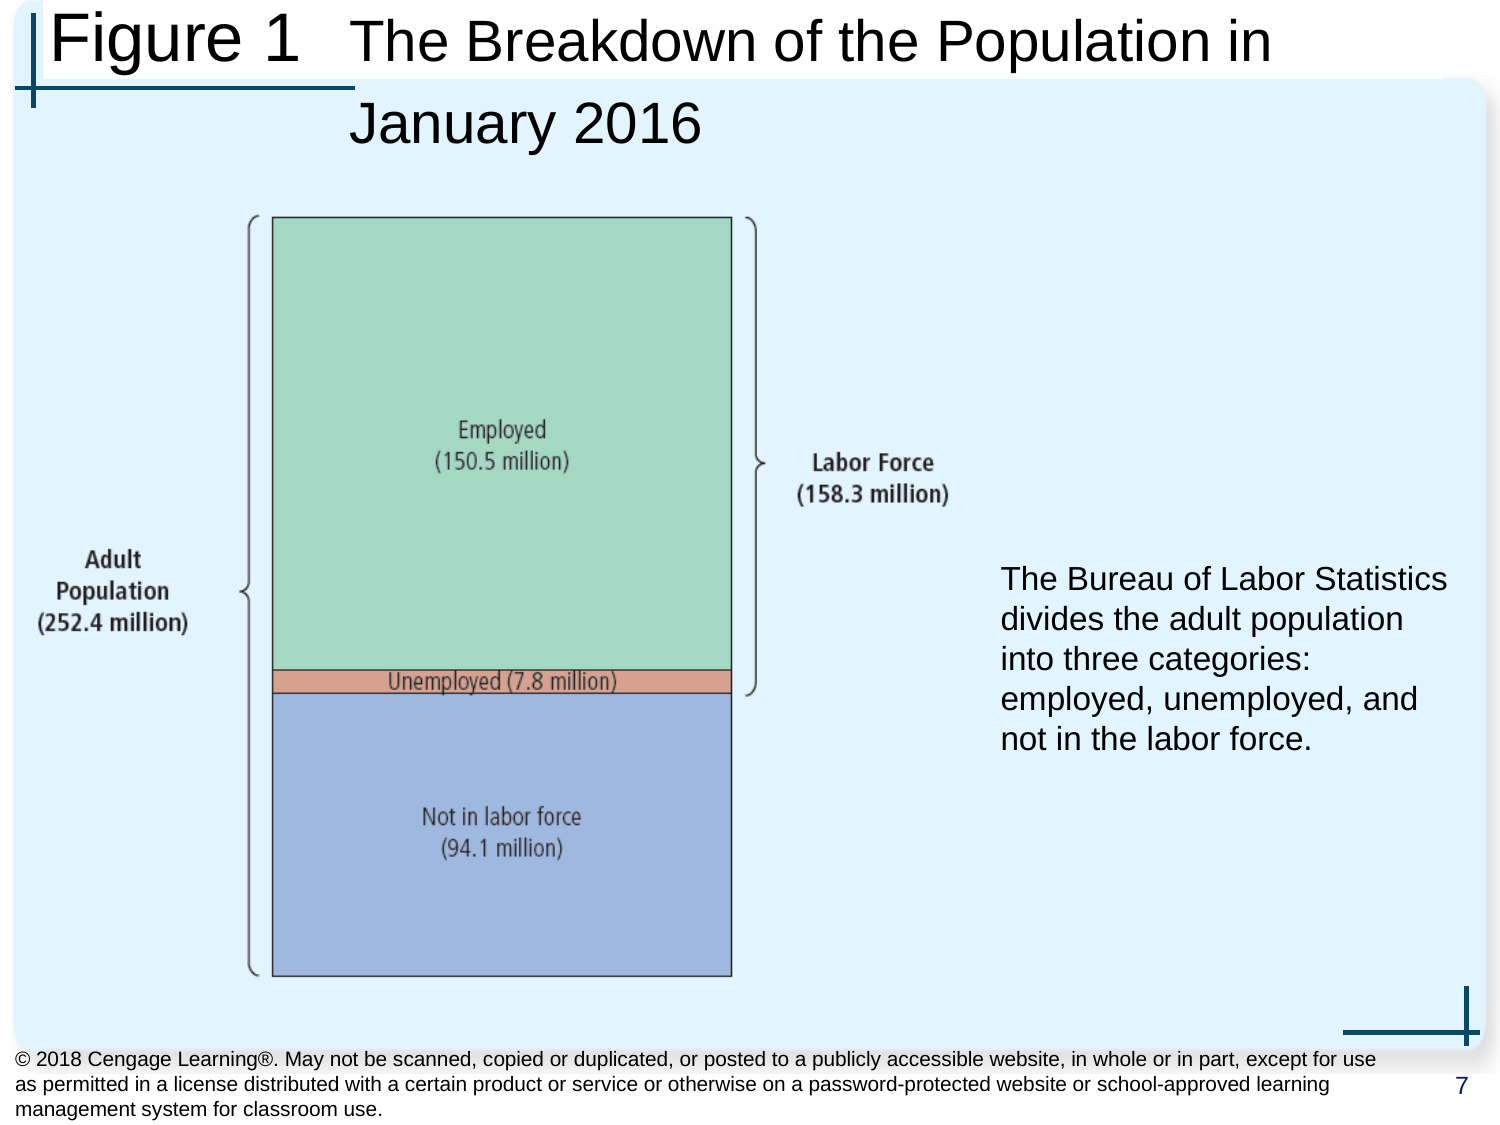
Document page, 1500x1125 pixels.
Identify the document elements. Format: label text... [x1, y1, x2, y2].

footer © 2018 Cengage Learning®. May not be scanned, copied or duplicated, or posted to a publicly accessible website, in whole or in part, except for use as permitted in a license distributed with a certain product or service or otherwise on a password-protected website or school-approved learning management system for classroom use. [0, 1040, 1414, 1125]
picture [0, 0, 1500, 1074]
list The Bureau of Labor Statistics divides the adult population into three categories: employed, unemployed, and not in the labor force. [985, 549, 1474, 775]
title Figure 1 The Breakdown of the Population in January 2016 [34, 0, 1474, 150]
slide_number 7 [1423, 1060, 1500, 1125]
